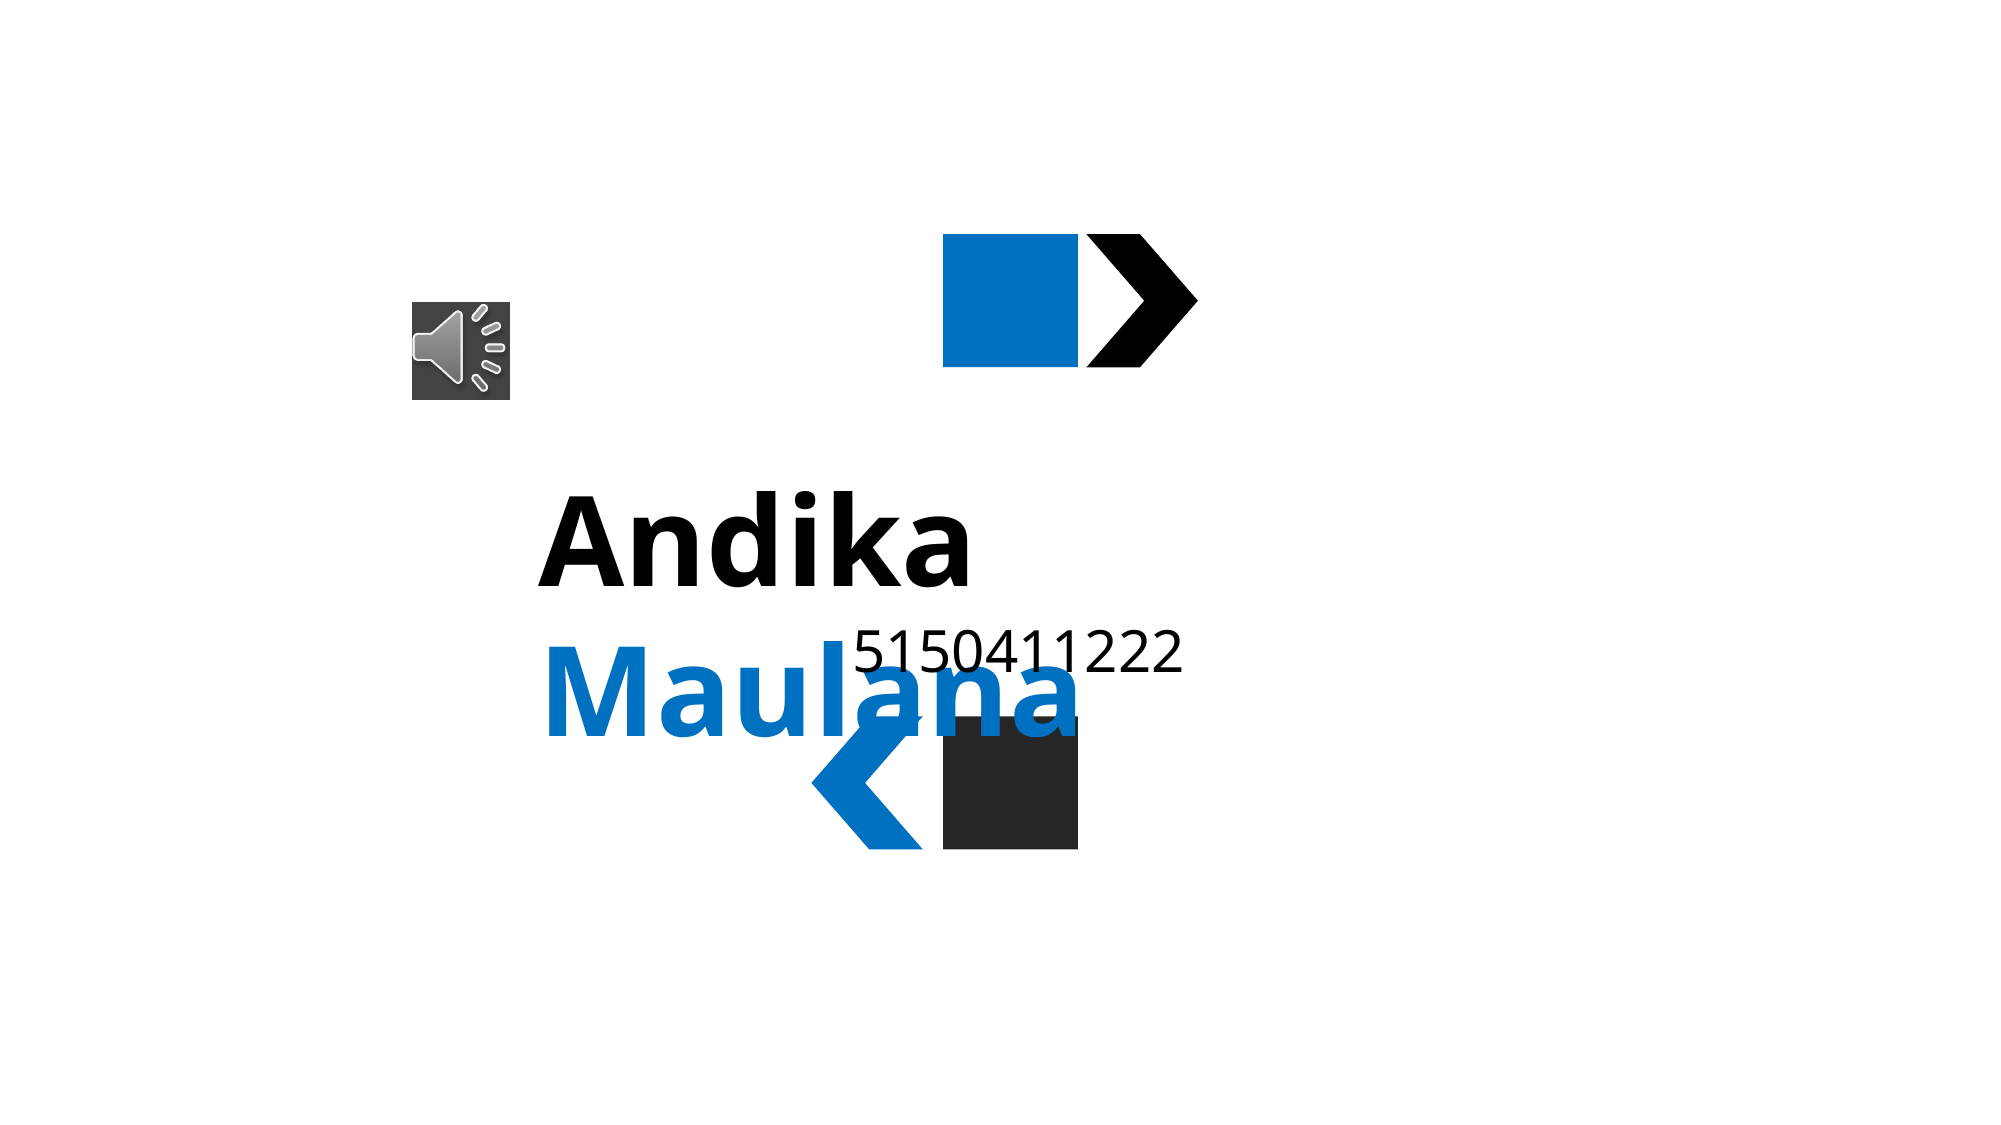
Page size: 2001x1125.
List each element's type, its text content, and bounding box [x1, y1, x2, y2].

text_box [942, 769, 1079, 850]
text_box 5150411222 [837, 606, 1222, 692]
picture [411, 300, 512, 401]
text_box Andika Maulana [523, 453, 1529, 769]
text_box [810, 715, 926, 851]
text_box [1084, 233, 1200, 369]
text_box [942, 233, 1079, 368]
